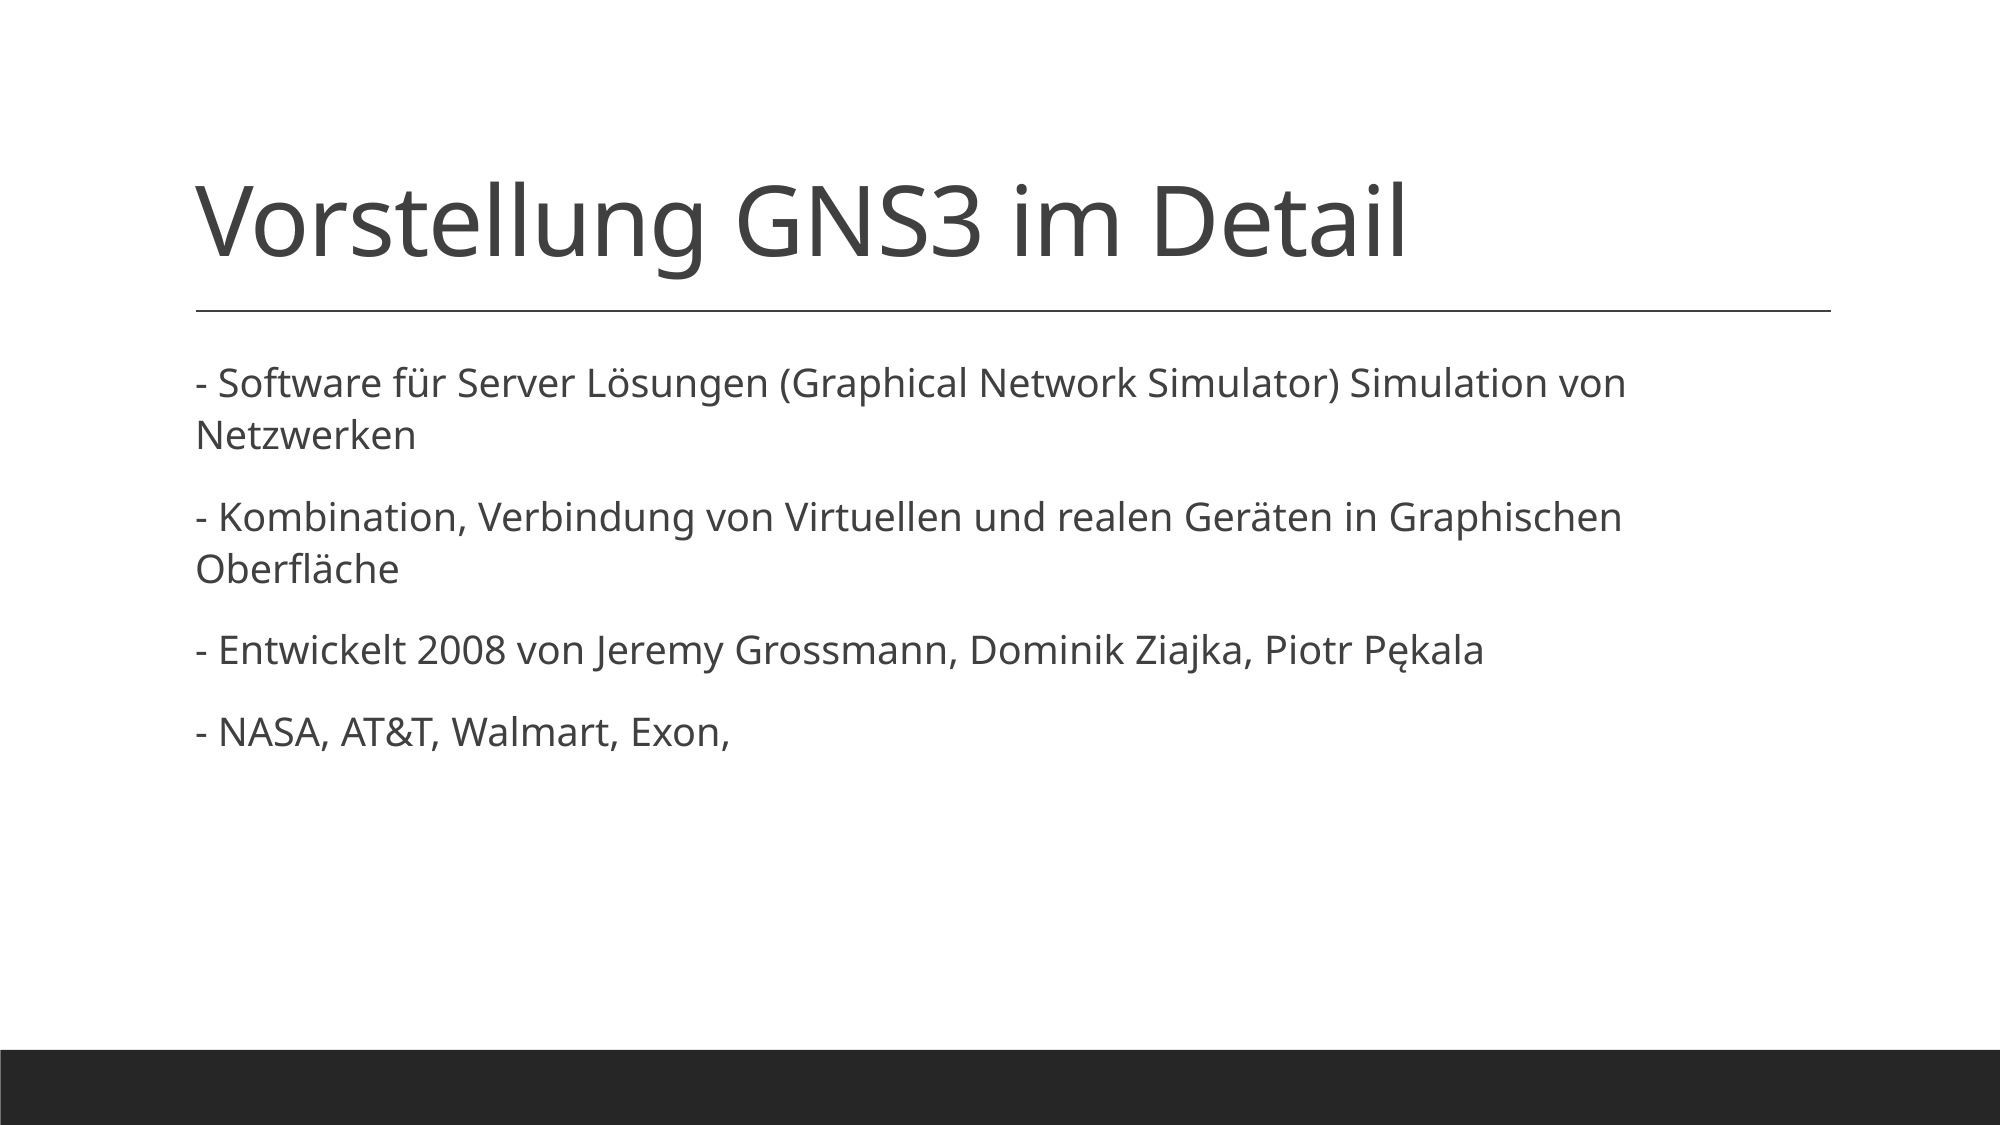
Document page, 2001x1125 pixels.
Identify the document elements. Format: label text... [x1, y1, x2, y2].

list - Software für Server Lösungen (Graphical Network Simulator) Simulation von Netzwerken - Kombination, Verbindung von Virtuellen und realen Geräten in Graphischen Oberfläche - Entwickelt 2008 von Jeremy Grossmann, Dominik Ziajka, Piotr Pękala - NASA, AT&T, Walmart, Exon, [180, 345, 1830, 963]
title Vorstellung GNS3 im Detail [180, 47, 1830, 285]
